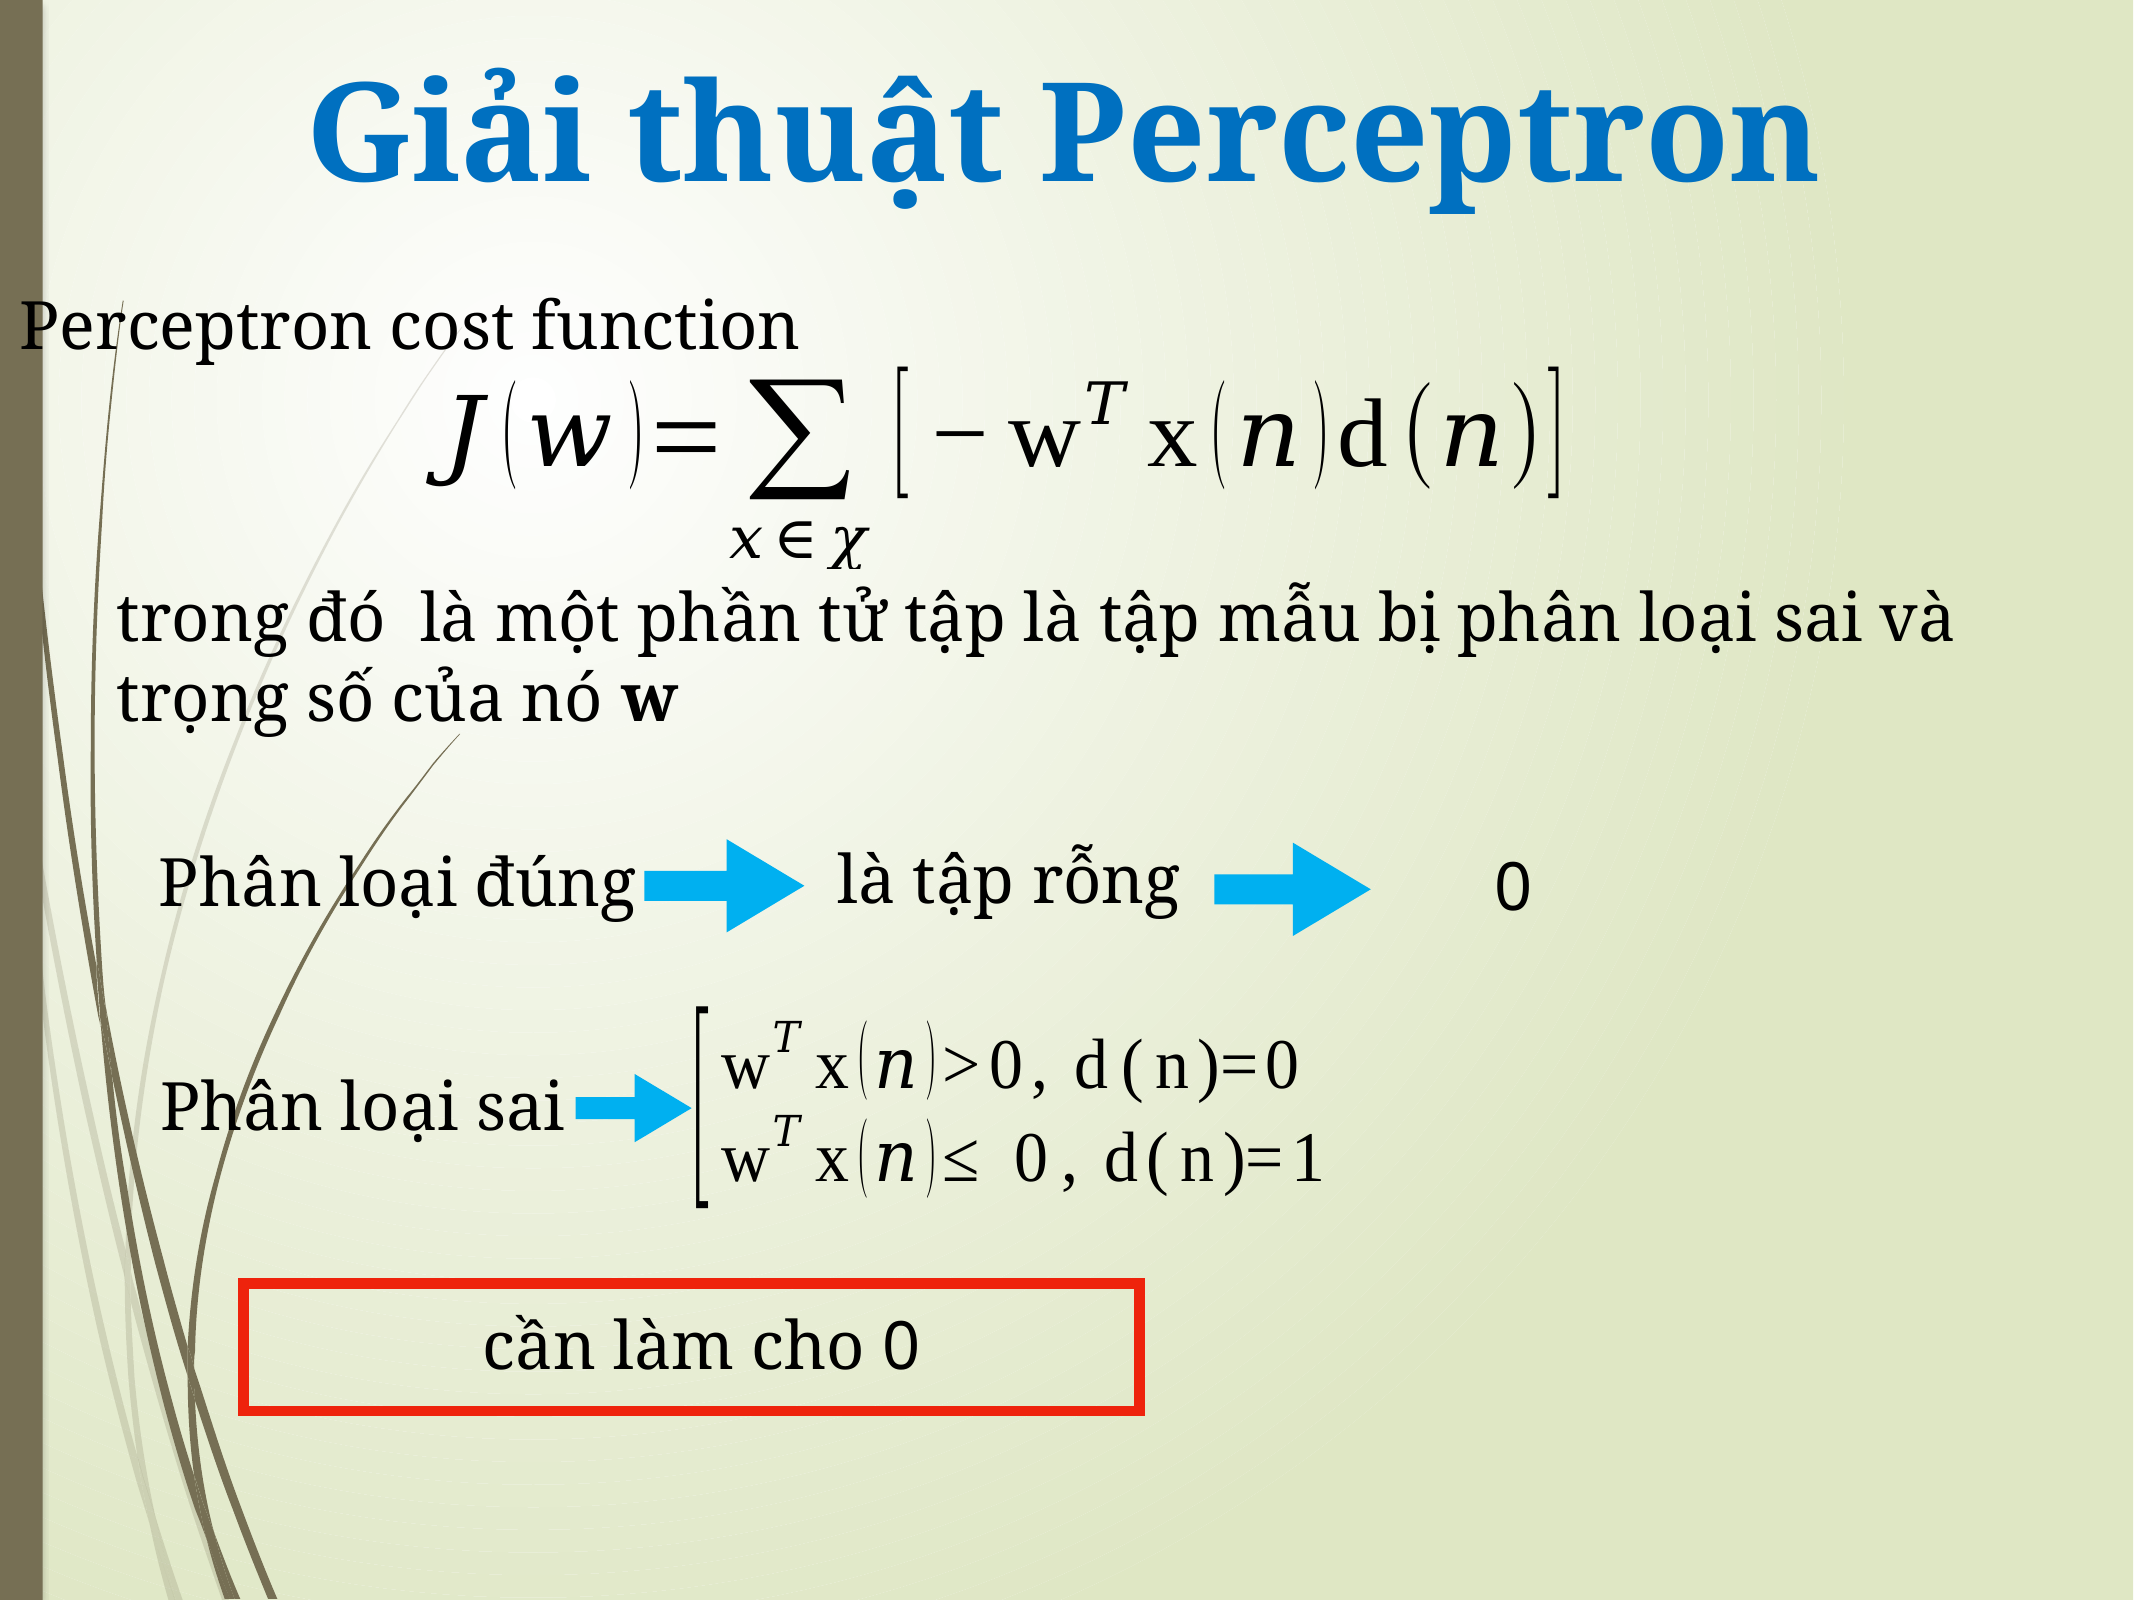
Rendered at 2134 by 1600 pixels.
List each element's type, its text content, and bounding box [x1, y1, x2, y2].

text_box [169, 827, 1682, 937]
text_box Giải thuật Perceptron [0, 0, 2130, 218]
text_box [169, 1003, 1331, 1214]
text_box Perceptron cost function [11, 274, 810, 372]
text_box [243, 1283, 1140, 1412]
